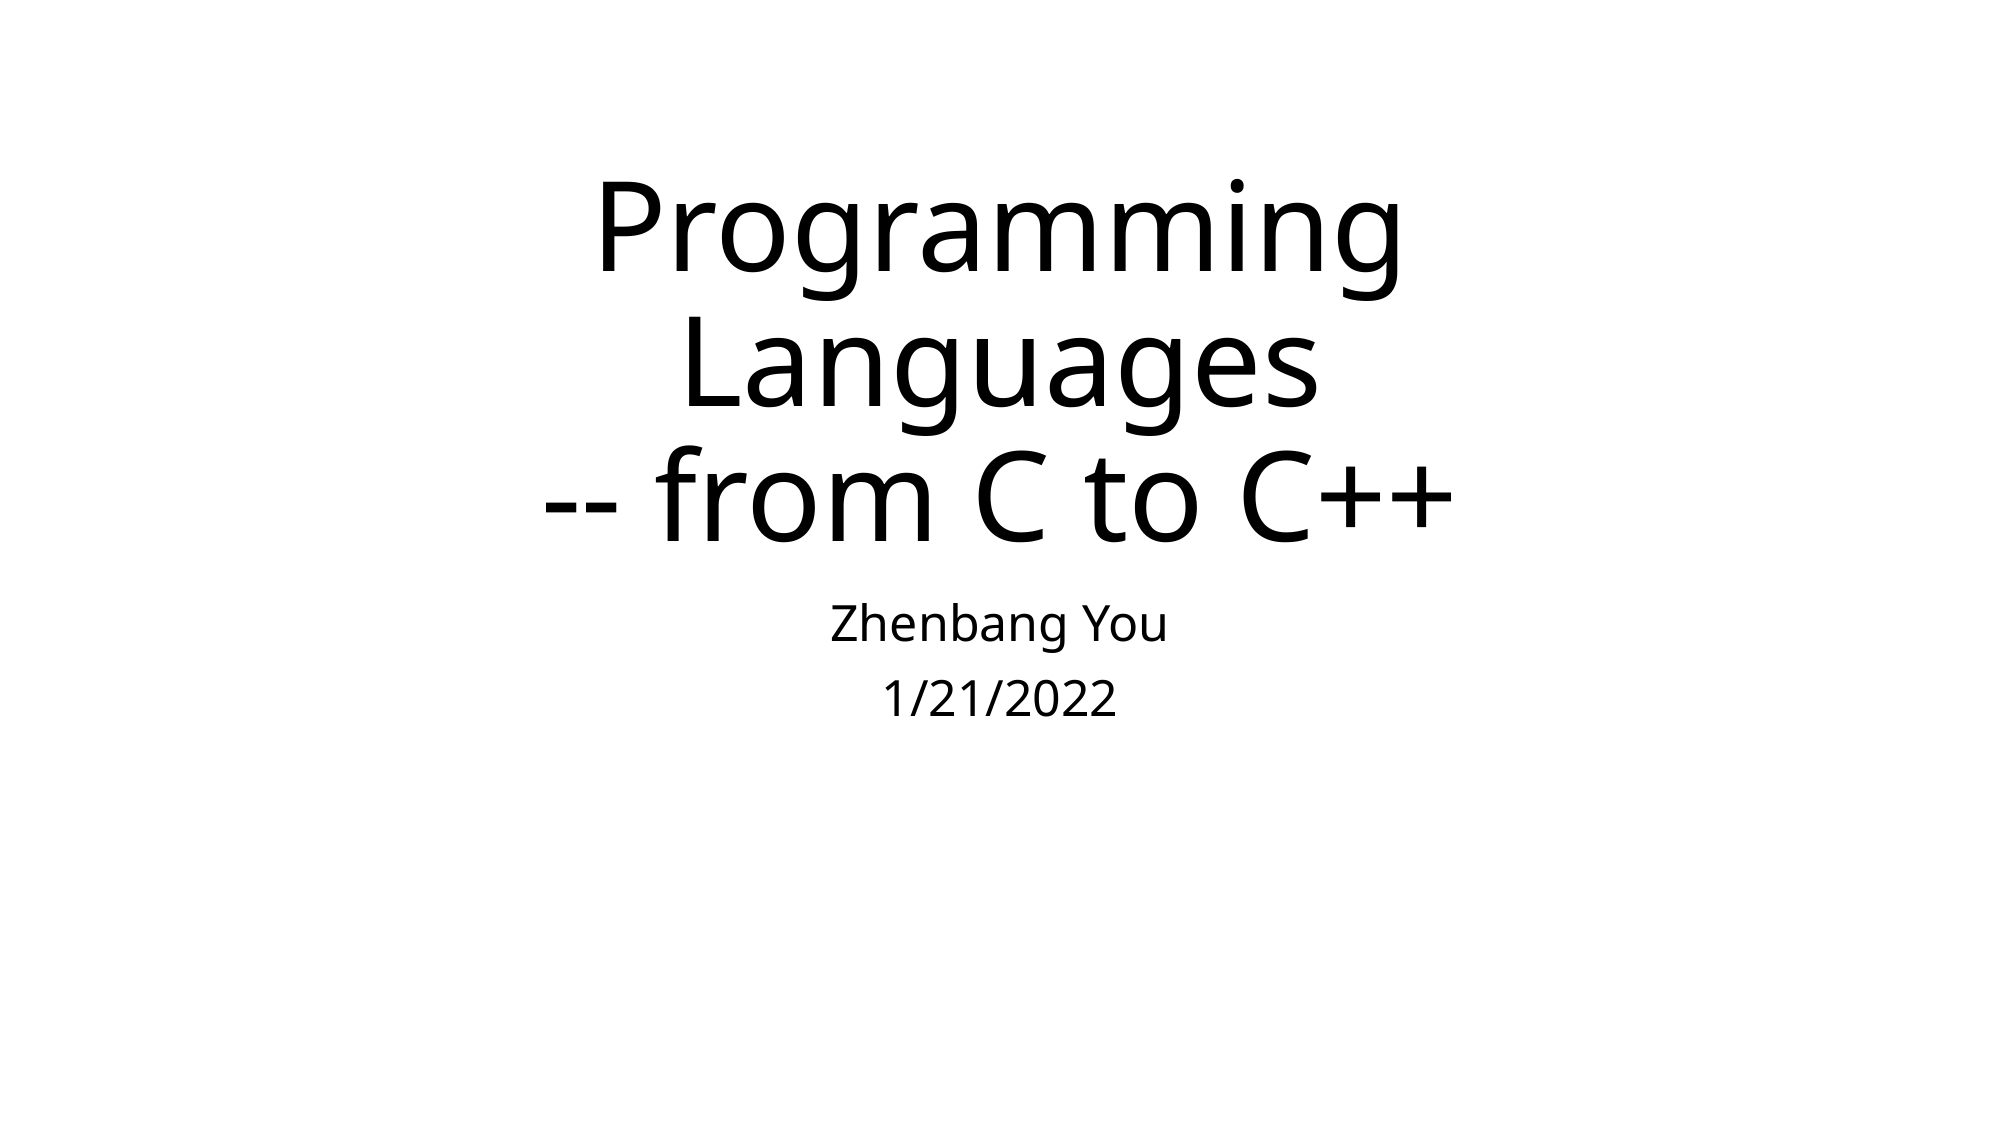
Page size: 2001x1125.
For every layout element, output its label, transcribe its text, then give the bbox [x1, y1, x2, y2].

title Programming Languages -- from C to C++ [249, 184, 1750, 576]
subtitle Zhenbang You 1/21/2022 [249, 590, 1750, 863]
